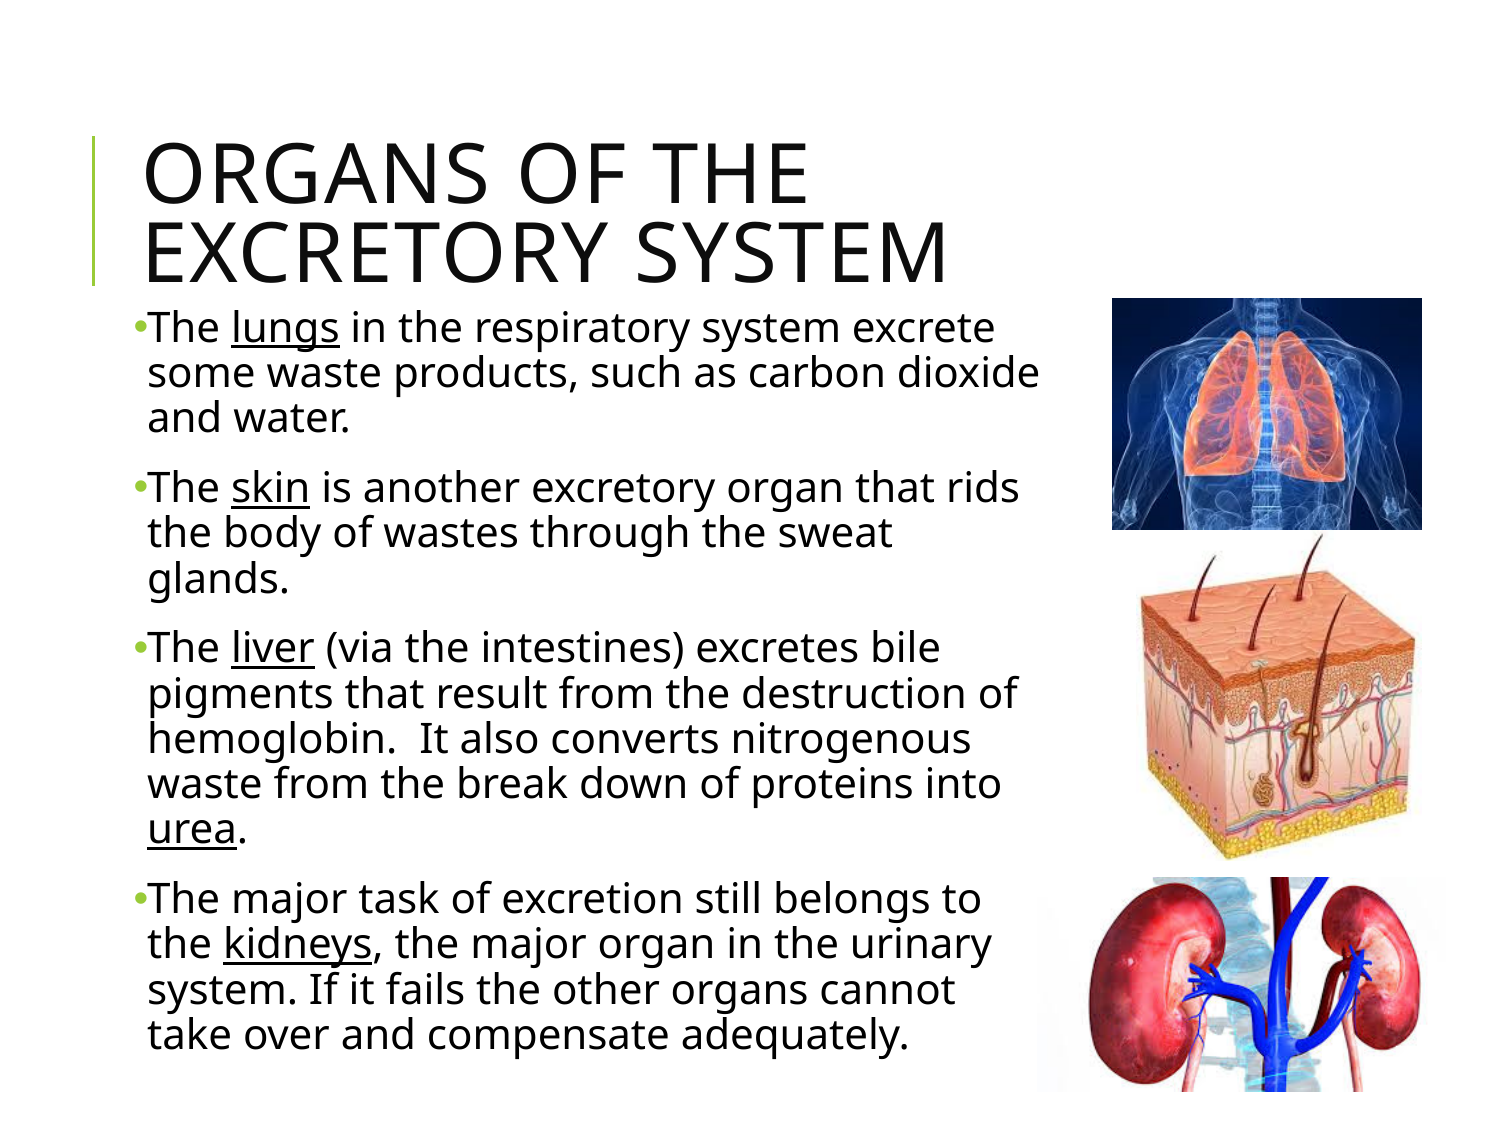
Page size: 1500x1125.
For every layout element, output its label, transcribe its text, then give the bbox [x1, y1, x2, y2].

list The lungs in the respiratory system excrete some waste products, such as carbon dioxide and water. The skin is another excretory organ that rids the body of wastes through the sweat glands. The liver (via the intestines) excretes bile pigments that result from the destruction of hemoglobin. It also converts nitrogenous waste from the break down of proteins into urea. The major task of excretion still belongs to the kidneys, the major organ in the urinary system. If it fails the other organs cannot take over and compensate adequately. [126, 298, 1054, 1072]
picture [1037, 876, 1446, 1092]
title organs of the excretory system [126, 96, 1322, 342]
picture [1112, 298, 1422, 861]
